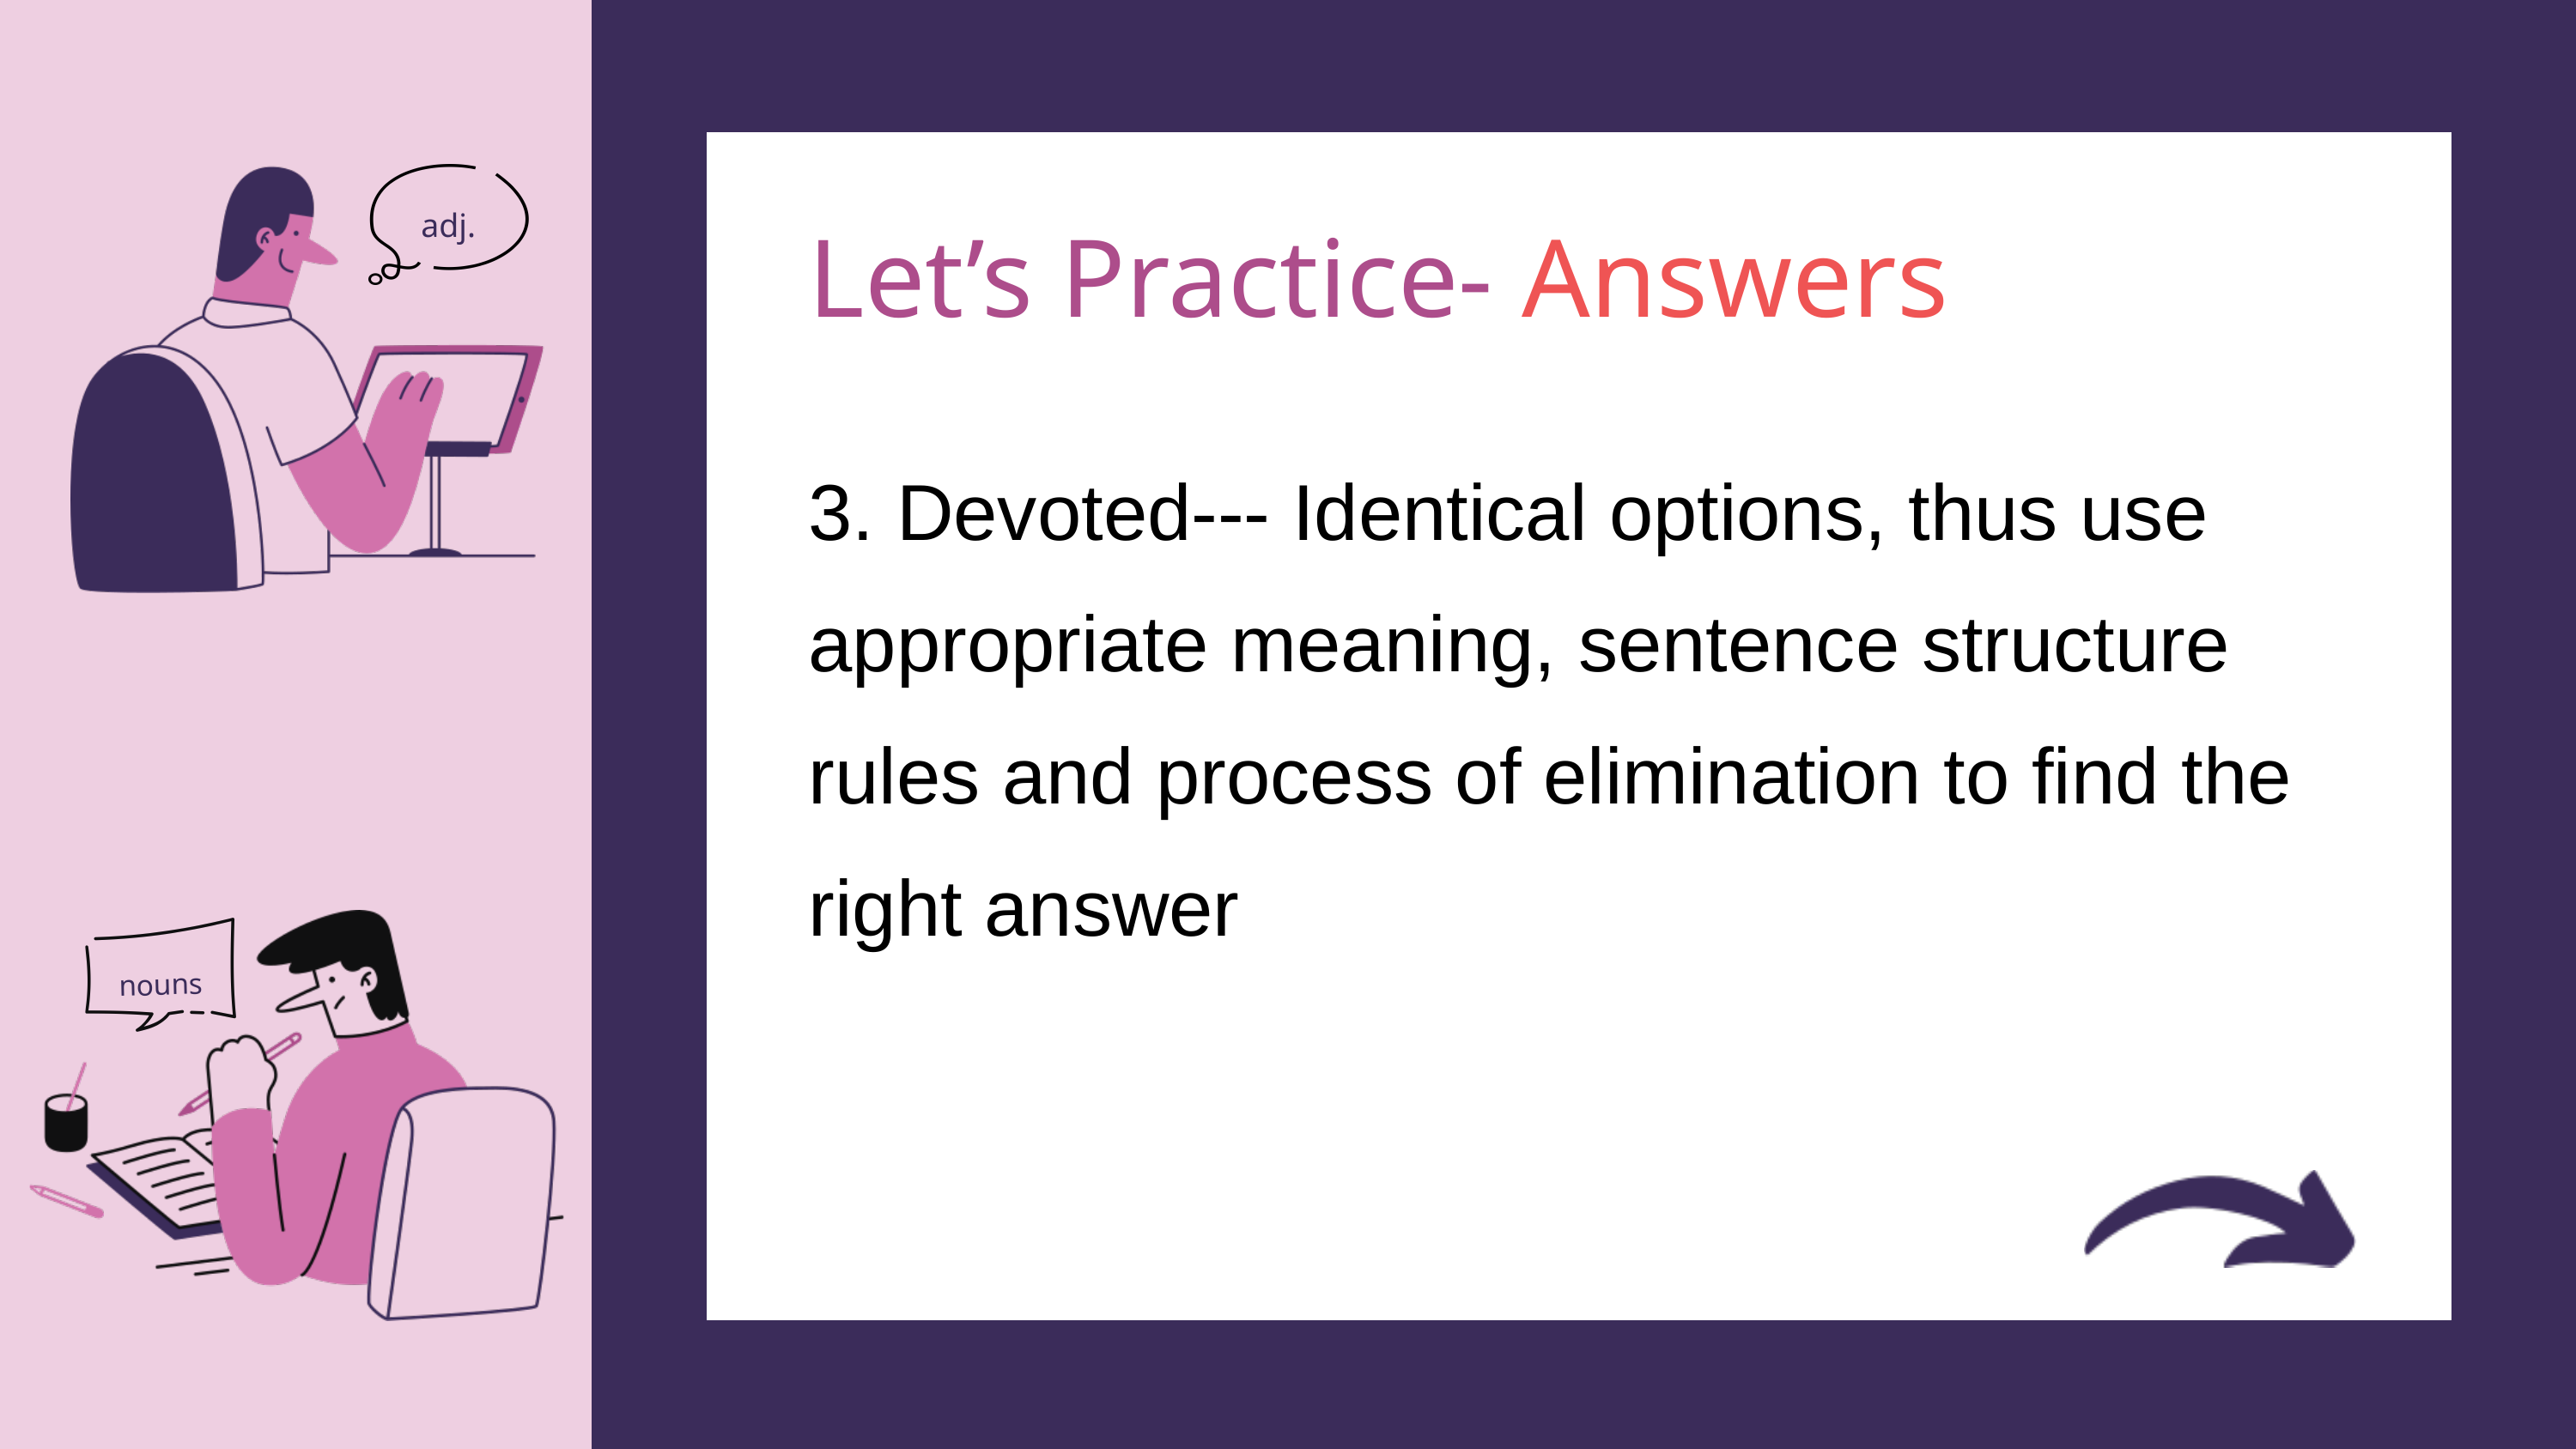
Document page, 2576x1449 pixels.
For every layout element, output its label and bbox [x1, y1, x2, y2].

text_box [706, 70, 2452, 1321]
text_box [0, 0, 592, 1449]
